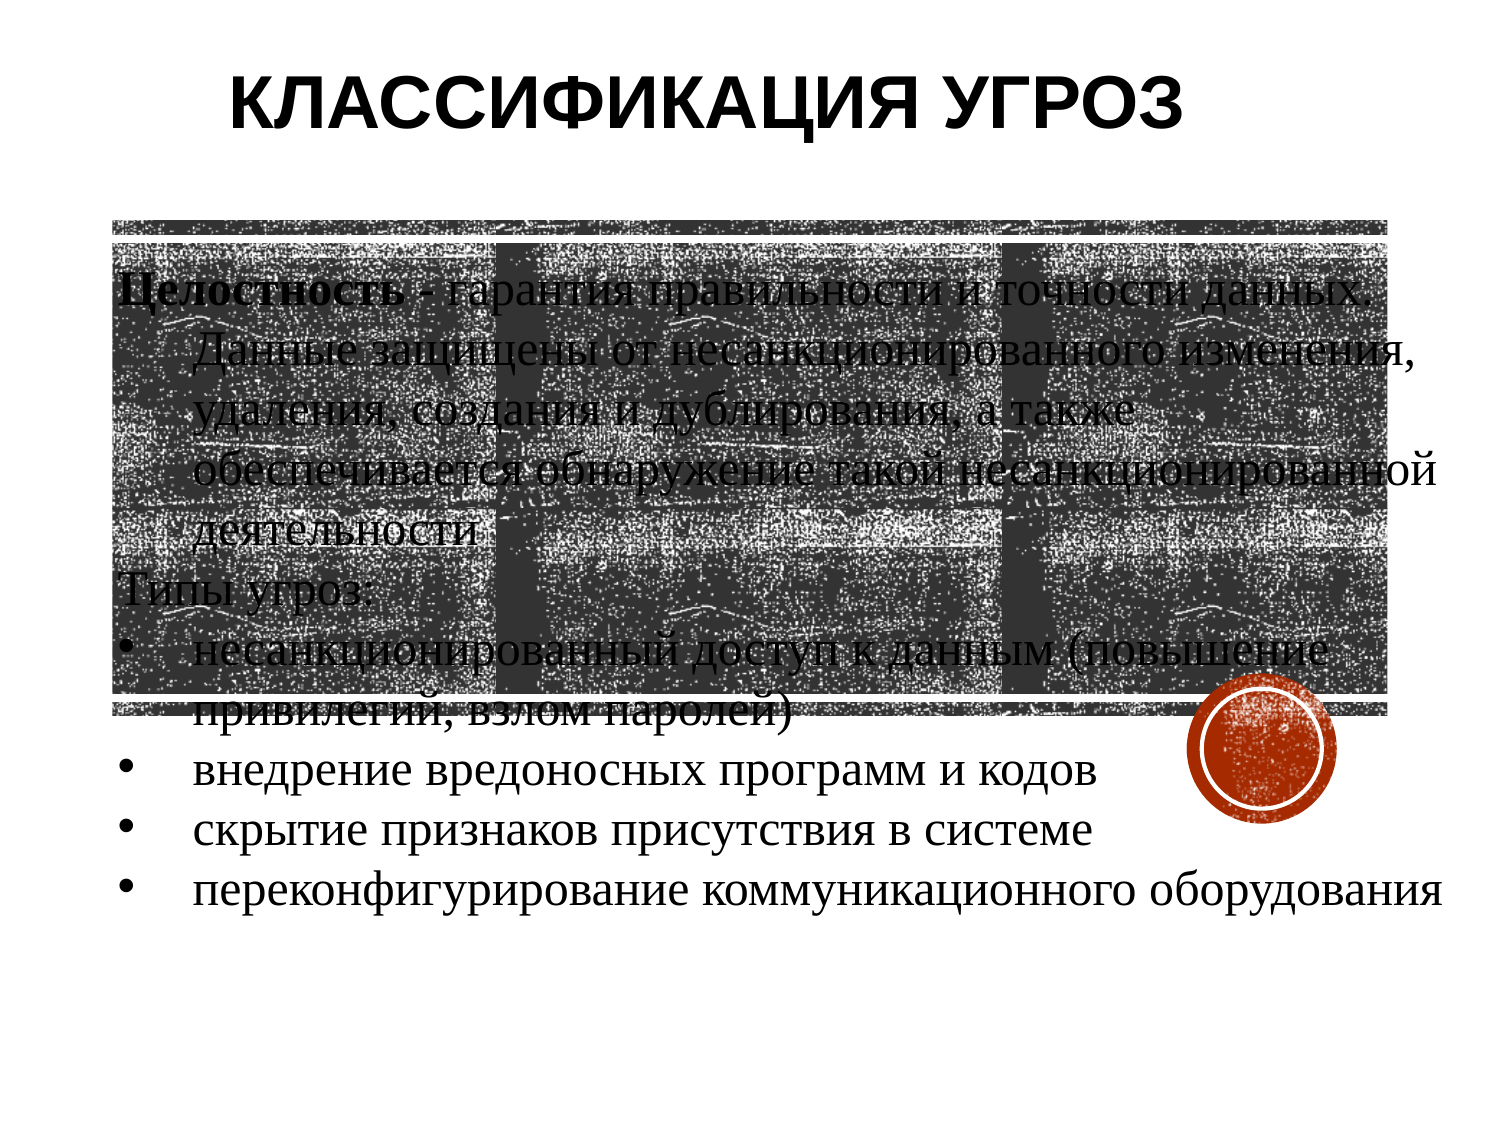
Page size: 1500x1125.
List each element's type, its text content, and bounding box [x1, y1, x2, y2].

title Классификация угроз [213, 47, 1218, 166]
text_box Целостность - гарантия правильности и точности данных. Данные защищены от несанкционированного изменения, удаления, создания и дублирования, а также обеспечивается обнаружение такой несанкционированной деятельности Типы угроз: несанкционированный доступ к данным (повышение привилегий, взлом паролей) внедрение вредоносных программ и кодов скрытие признаков присутствия в системе переконфигурирование коммуникационного оборудования [102, 248, 1489, 1044]
